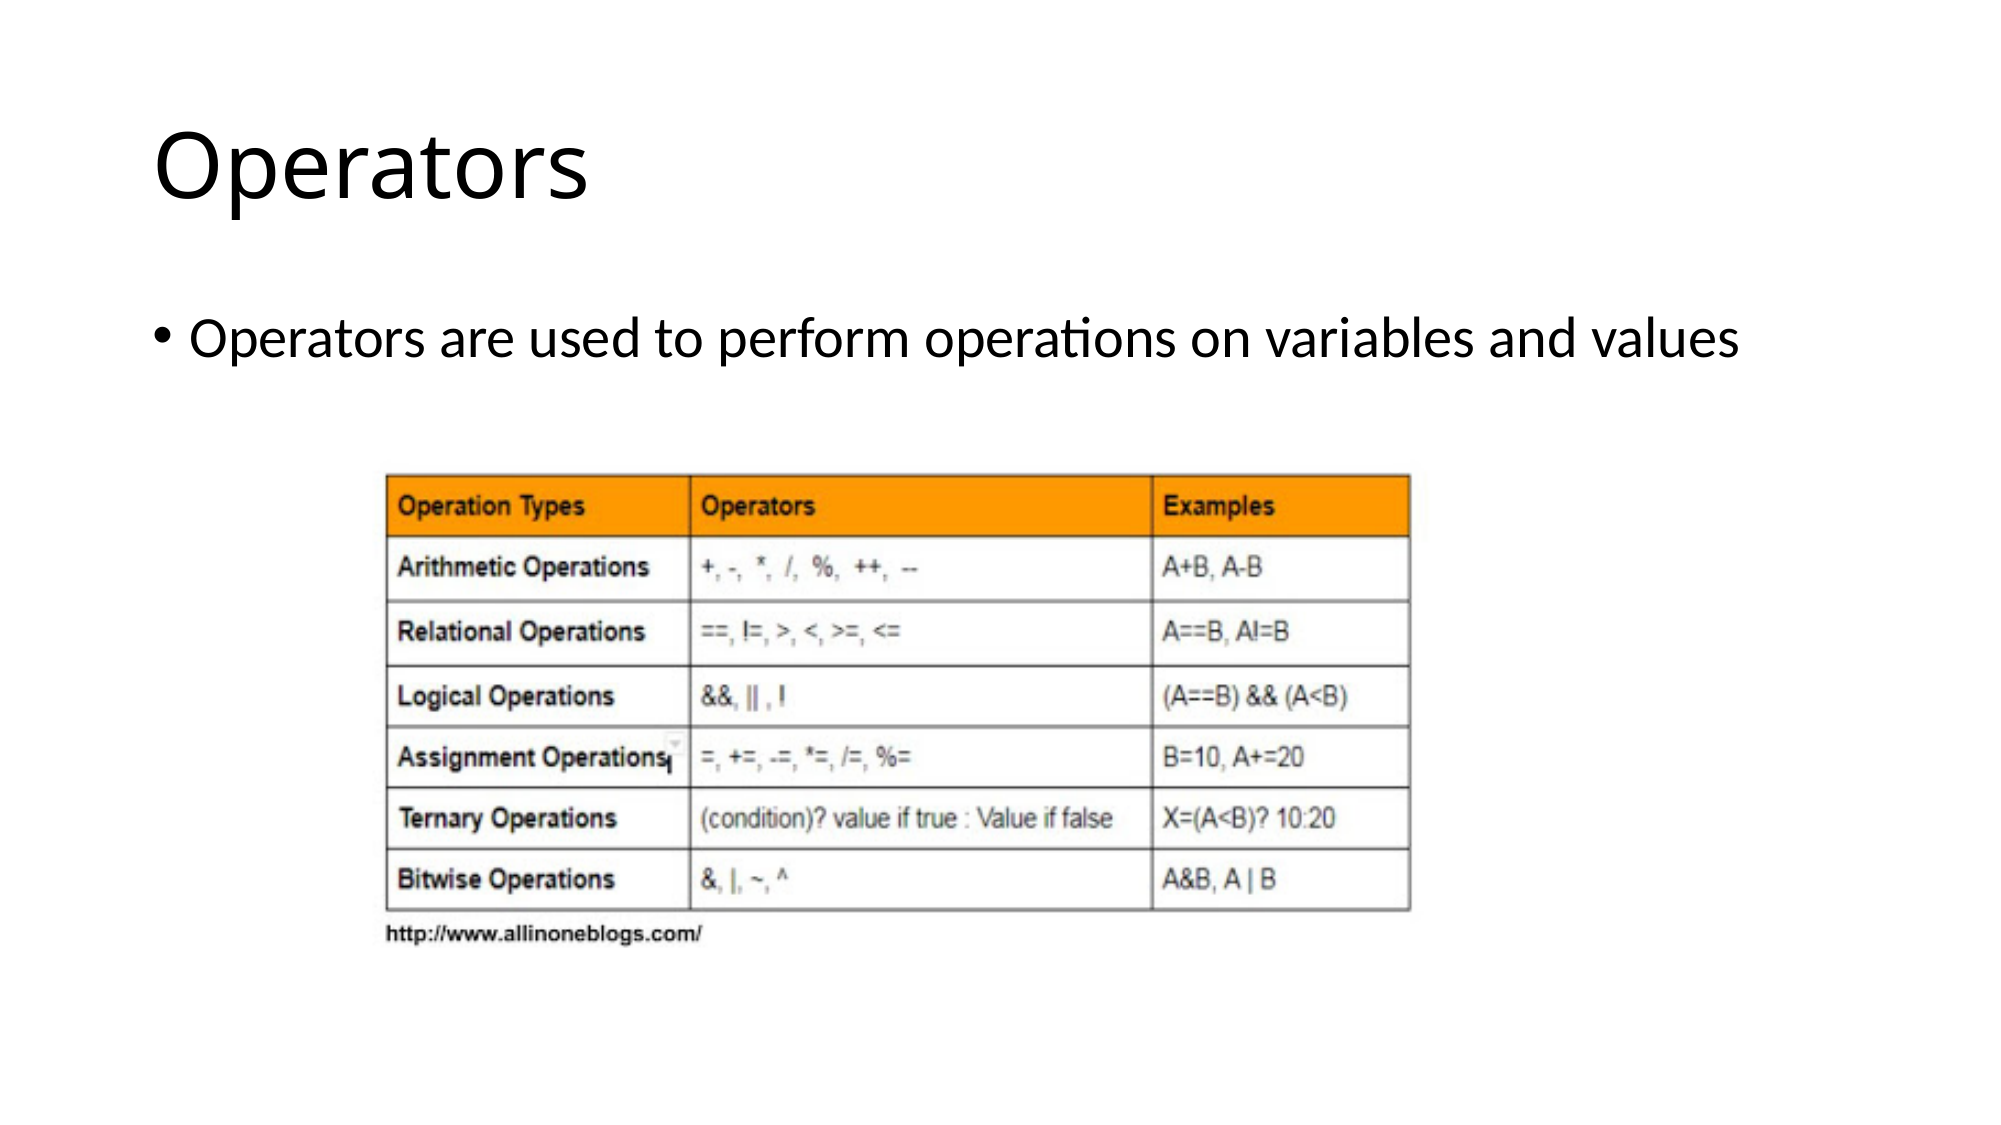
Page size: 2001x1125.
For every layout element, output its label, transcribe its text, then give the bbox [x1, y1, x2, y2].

picture [338, 401, 1465, 1036]
list Operators are used to perform operations on variables and values [137, 299, 1863, 1014]
title Operators [137, 59, 1863, 278]
